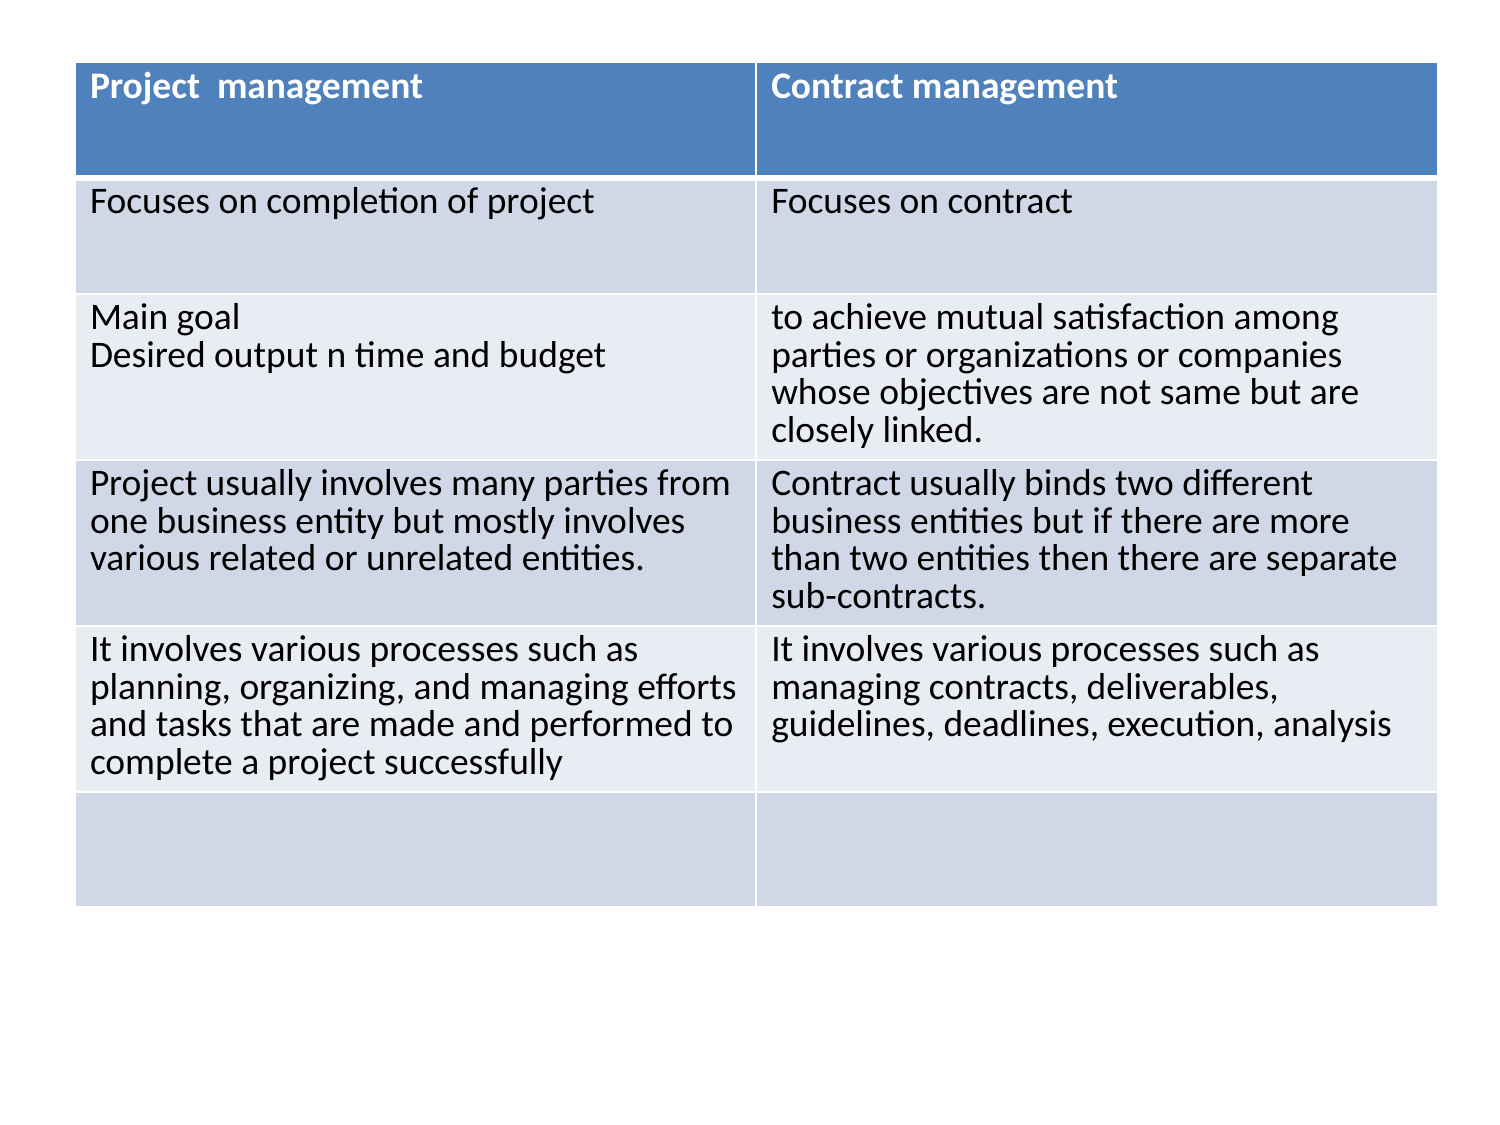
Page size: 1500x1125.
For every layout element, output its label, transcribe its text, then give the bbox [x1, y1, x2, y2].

table_cell to achieve mutual satisfaction among parties or organizations or companies whose objectives are not same but are closely linked. [757, 295, 1437, 459]
table_cell Project usually involves many parties from one business entity but mostly involves various related or unrelated entities. [76, 461, 755, 625]
table_header Contract management [757, 63, 1437, 175]
table_header Project management [76, 63, 755, 175]
table_cell It involves various processes such as managing contracts, deliverables, guidelines, deadlines, execution, analysis [757, 627, 1437, 791]
table_cell It involves various processes such as planning, organizing, and managing efforts and tasks that are made and performed to complete a project successfully [76, 627, 755, 791]
table_cell Focuses on completion of project [76, 181, 755, 293]
table_cell [76, 793, 755, 906]
table_cell [757, 793, 1437, 906]
table_cell Contract usually binds two different business entities but if there are more than two entities then there are separate sub-contracts. [757, 461, 1437, 625]
table_cell Main goal Desired output n time and budget [76, 295, 755, 459]
table_cell Focuses on contract [757, 181, 1437, 293]
